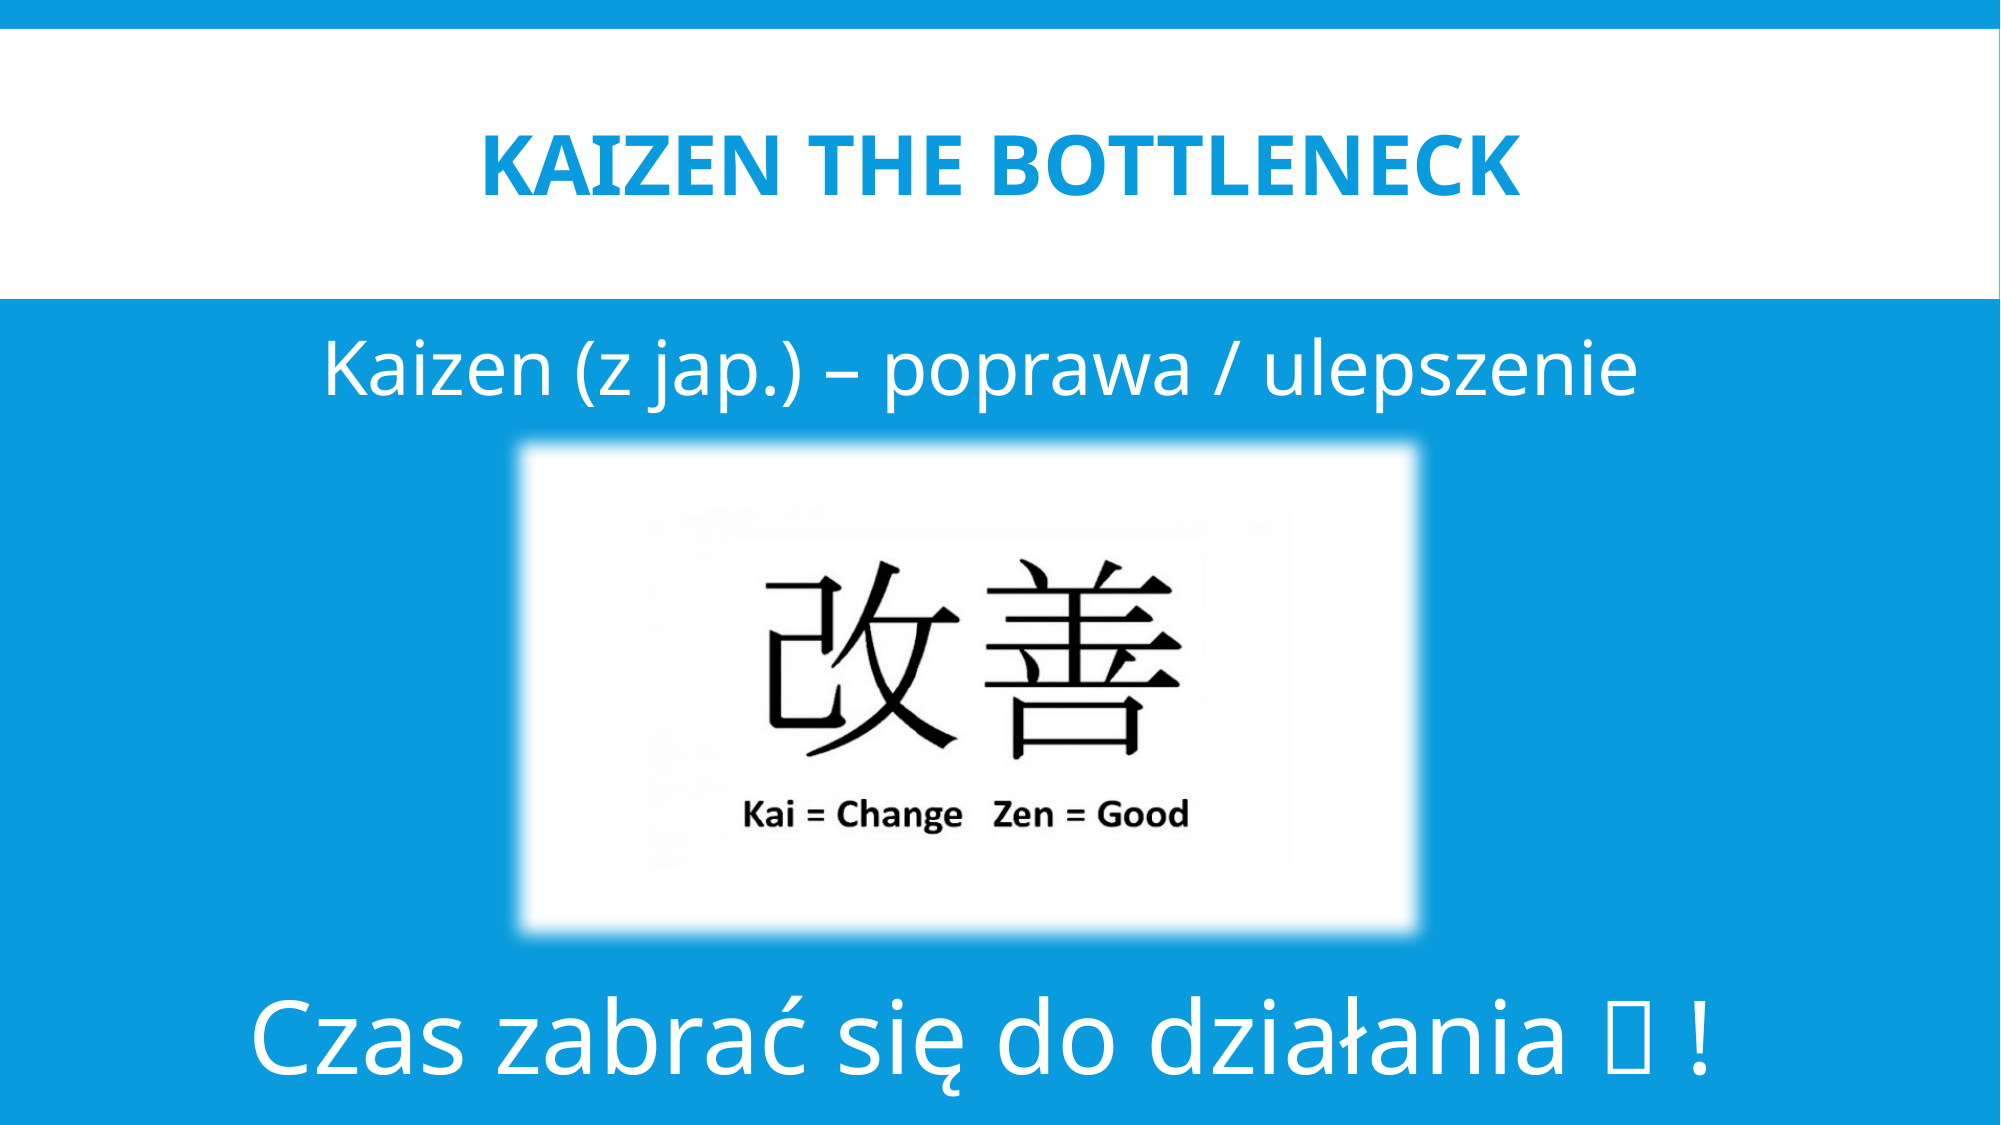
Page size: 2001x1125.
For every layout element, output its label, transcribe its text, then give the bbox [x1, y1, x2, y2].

title Kaizen the bottleneck [197, 46, 1803, 295]
picture [506, 430, 1431, 947]
list Kaizen (z jap.) – poprawa / ulepszenie Czas zabrać się do działania  ! [178, 322, 1784, 1118]
